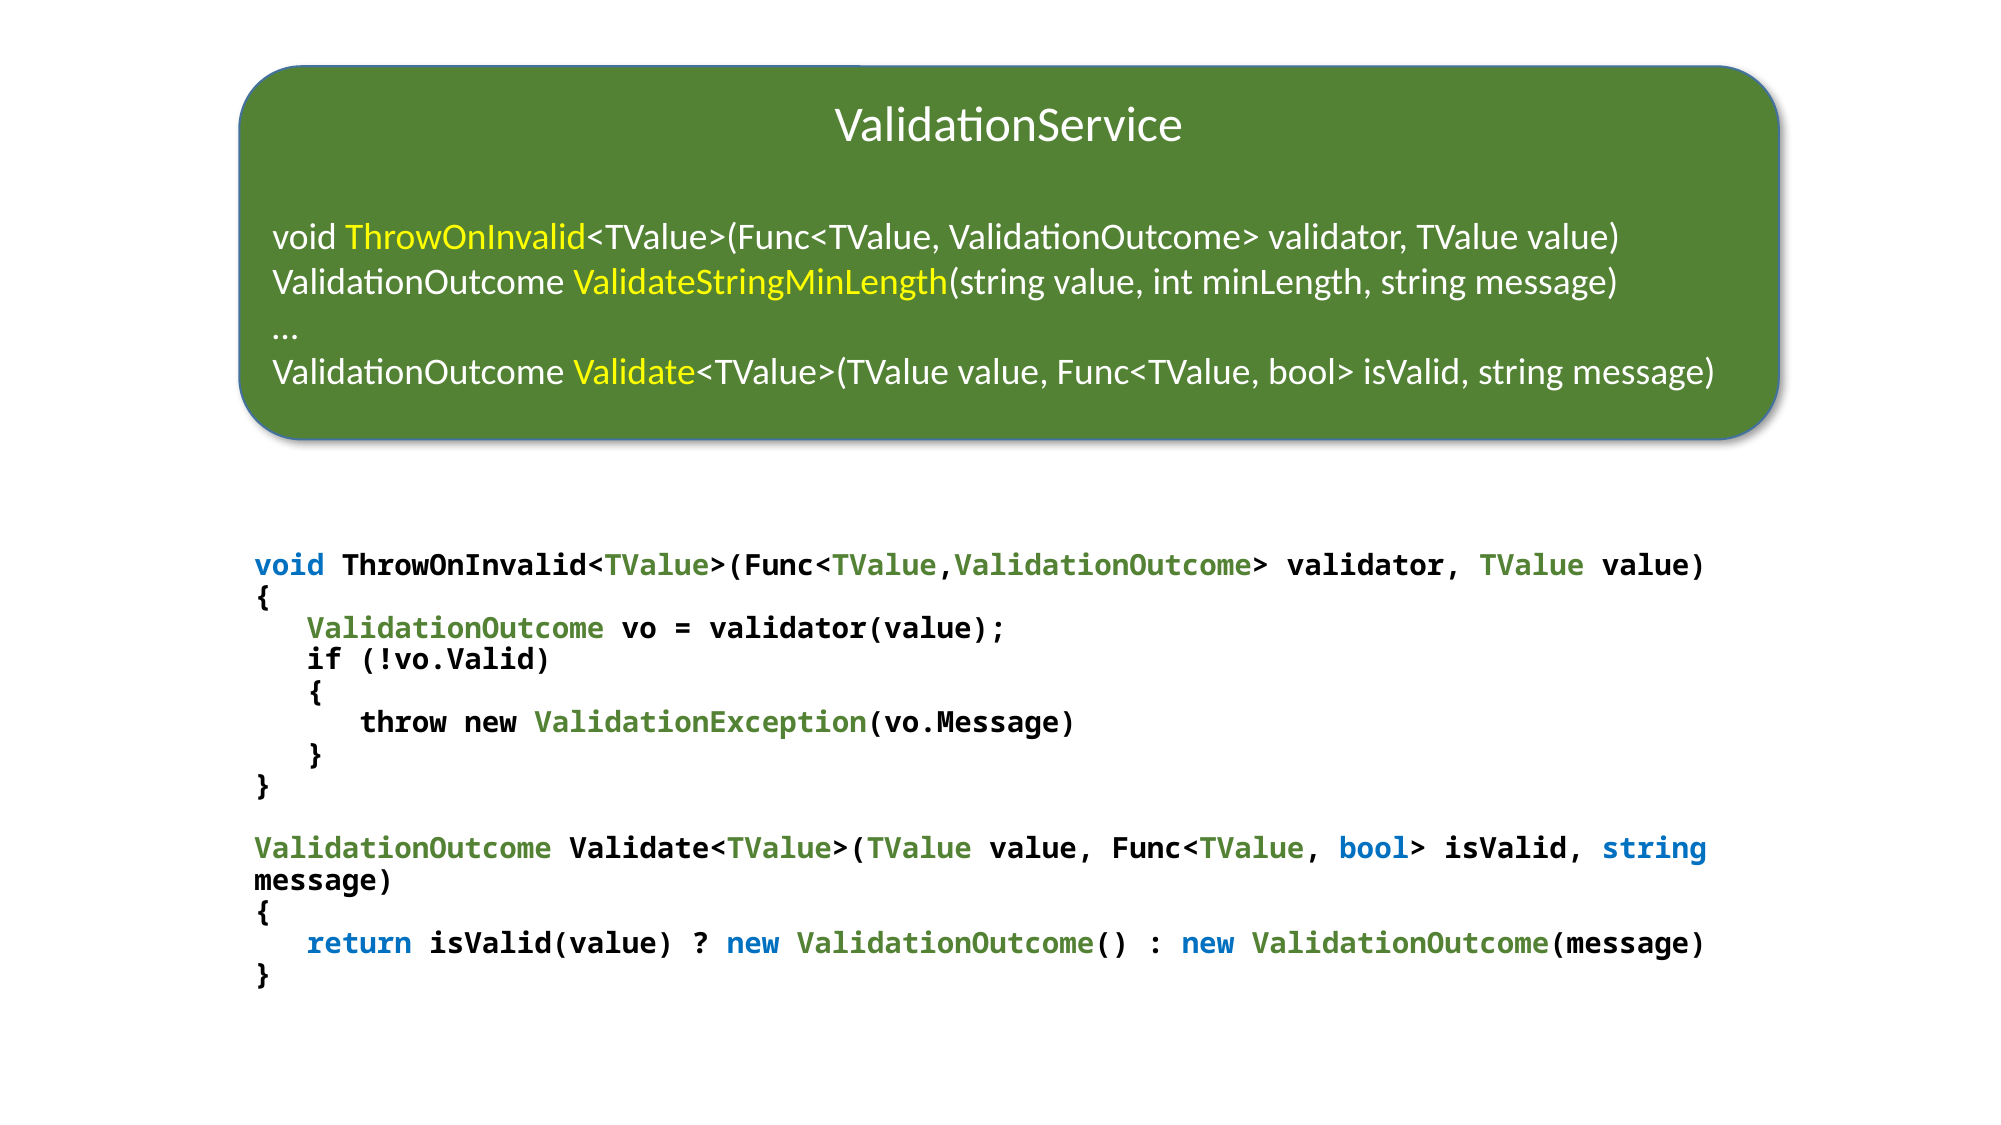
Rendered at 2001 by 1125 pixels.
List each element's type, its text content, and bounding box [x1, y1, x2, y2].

list void ThrowOnInvalid<TValue>(Func<TValue,ValidationOutcome> validator, TValue value) { ValidationOutcome vo = validator(value); if (!vo.Valid) { throw new ValidationException(vo.Message) } } ValidationOutcome Validate<TValue>(TValue value, Func<TValue, bool> isValid, string message) { return isValid(value) ? new ValidationOutcome() : new ValidationOutcome(message) } [239, 542, 1779, 1044]
text_box ValidationService void ThrowOnInvalid<TValue>(Func<TValue, ValidationOutcome> validator, TValue value) ValidationOutcome ValidateStringMinLength(string value, int minLength, string message) … ValidationOutcome Validate<TValue>(TValue value, Func<TValue, bool> isValid, string message) [238, 65, 1780, 441]
